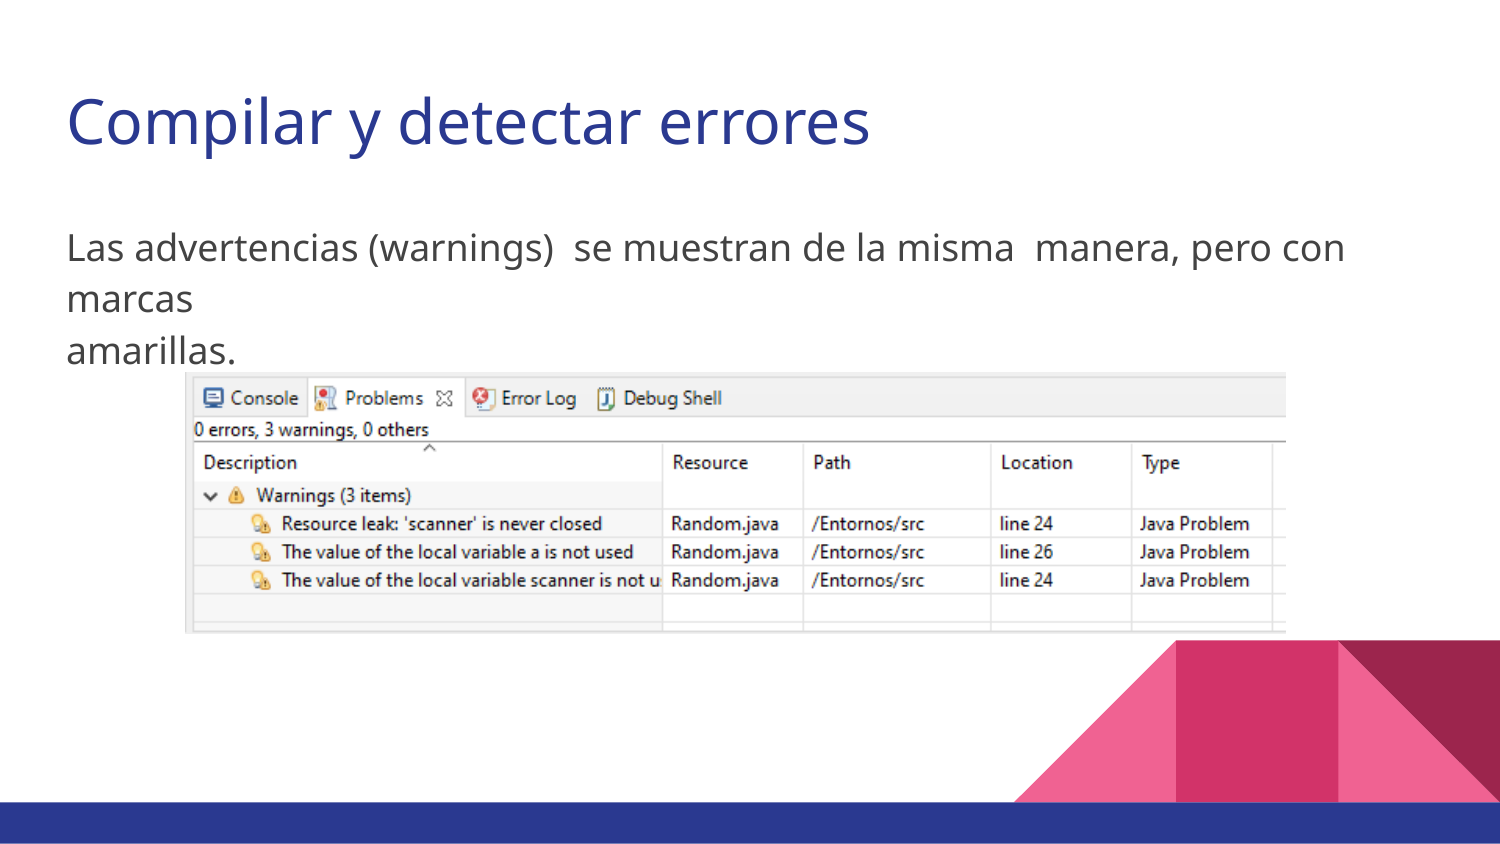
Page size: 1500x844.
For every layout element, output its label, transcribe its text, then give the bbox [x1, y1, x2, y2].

list Las advertencias (warnings) se muestran de la misma manera, pero con marcas amarillas. [51, 201, 1449, 750]
title Compilar y detectar errores [51, 67, 1449, 167]
picture [185, 372, 1286, 634]
